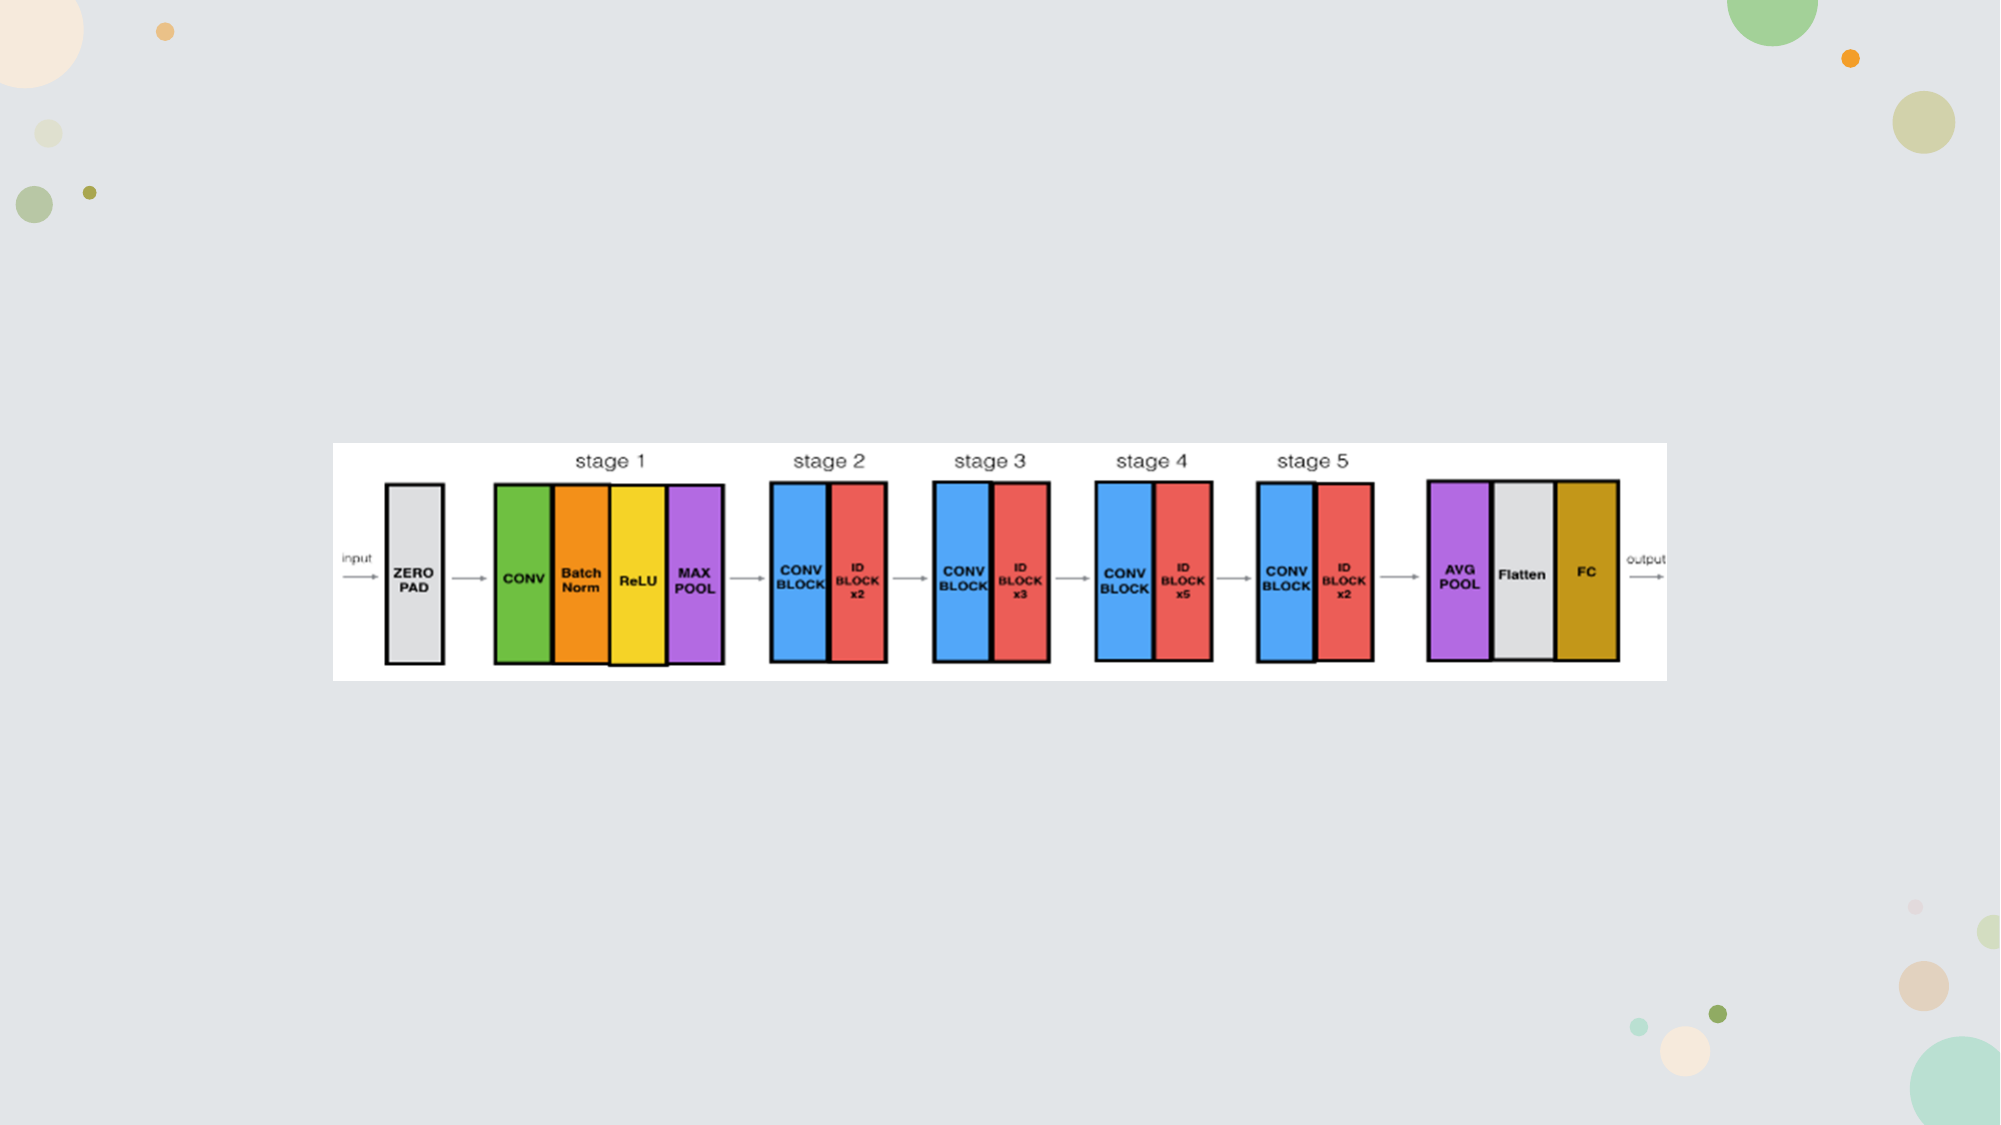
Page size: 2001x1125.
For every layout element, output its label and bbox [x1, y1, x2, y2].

picture [333, 443, 1667, 681]
